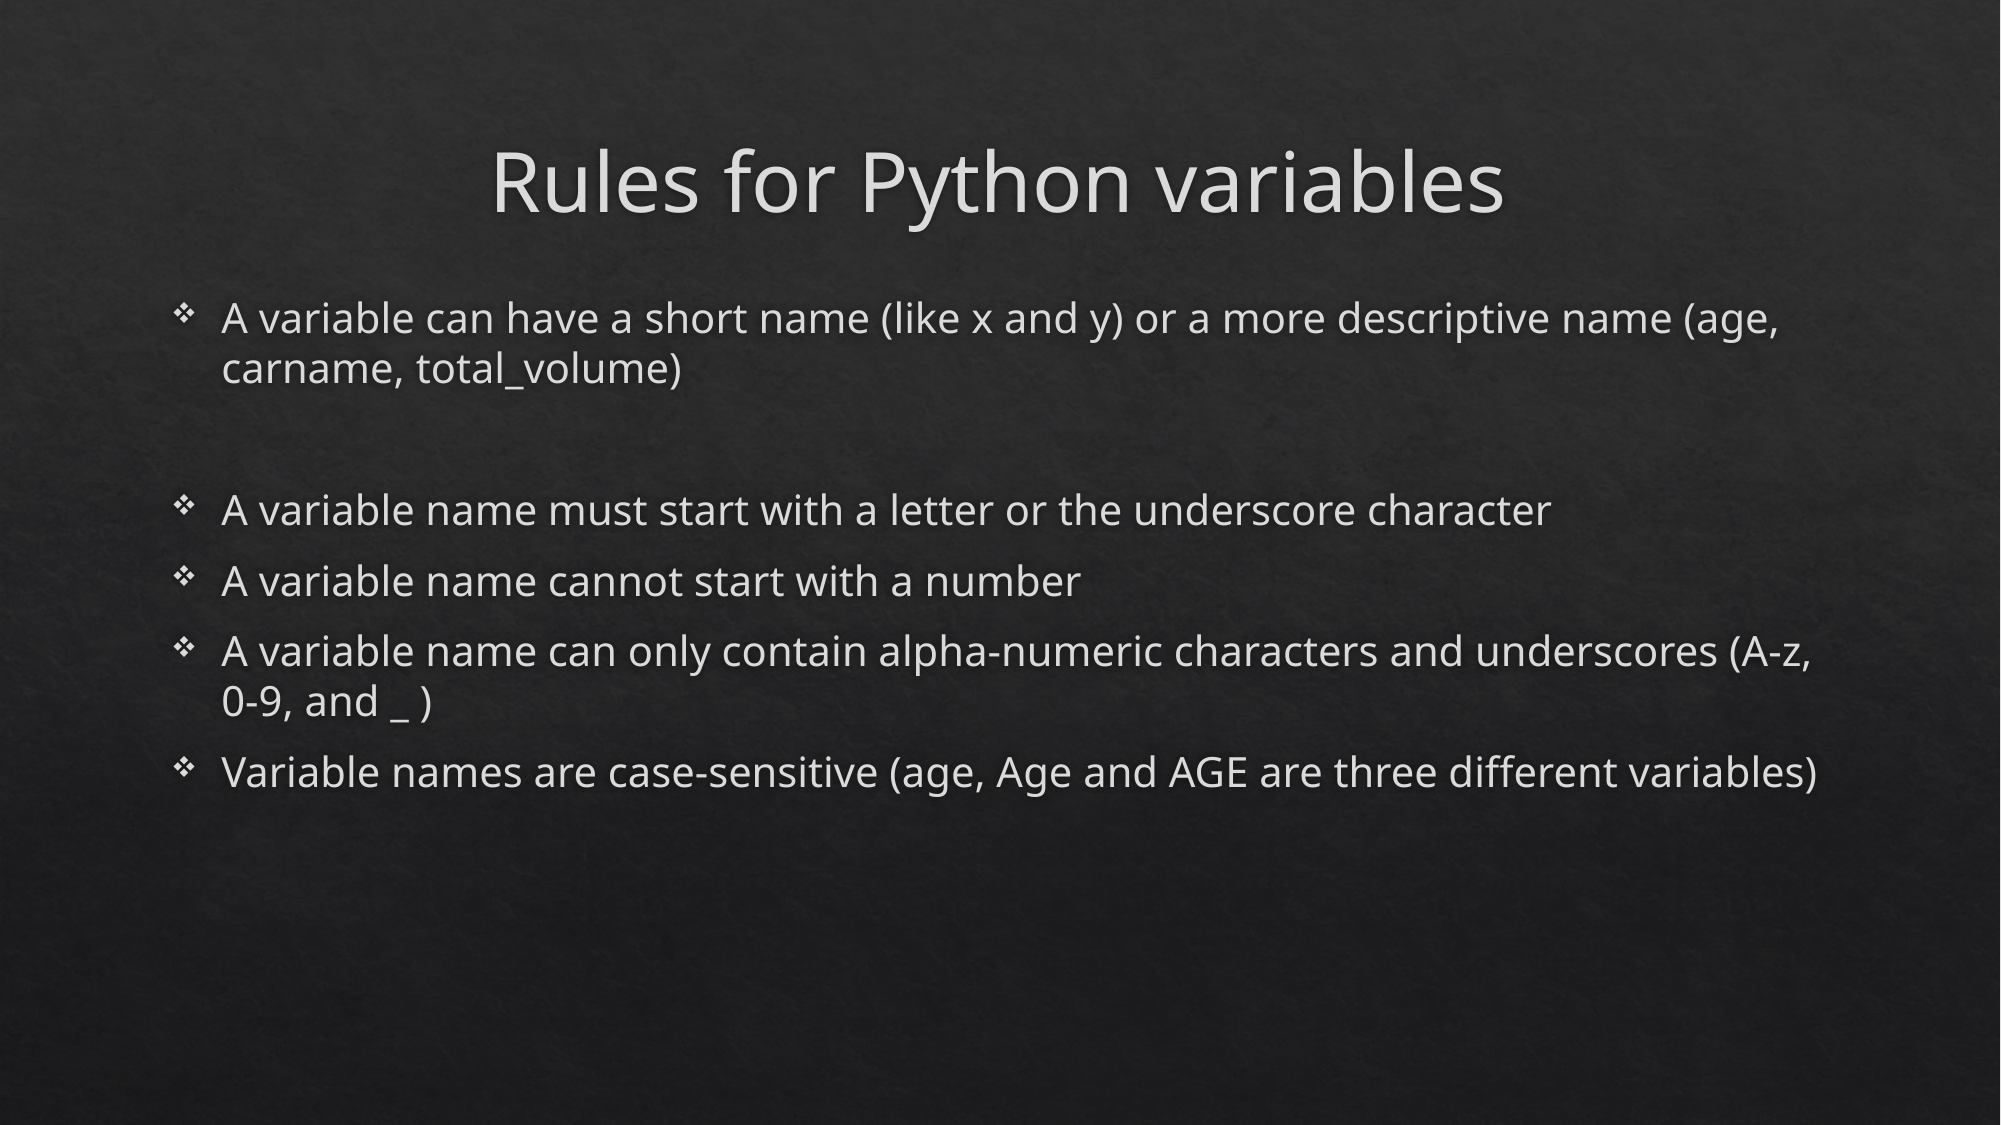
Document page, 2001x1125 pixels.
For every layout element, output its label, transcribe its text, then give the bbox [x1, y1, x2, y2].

title Rules for Python variables [149, 99, 1849, 260]
list A variable can have a short name (like x and y) or a more descriptive name (age, carname, total_volume) A variable name must start with a letter or the underscore character A variable name cannot start with a number A variable name can only contain alpha-numeric characters and underscores (A-z, 0-9, and _ ) Variable names are case-sensitive (age, Age and AGE are three different variables) [149, 284, 1849, 950]
